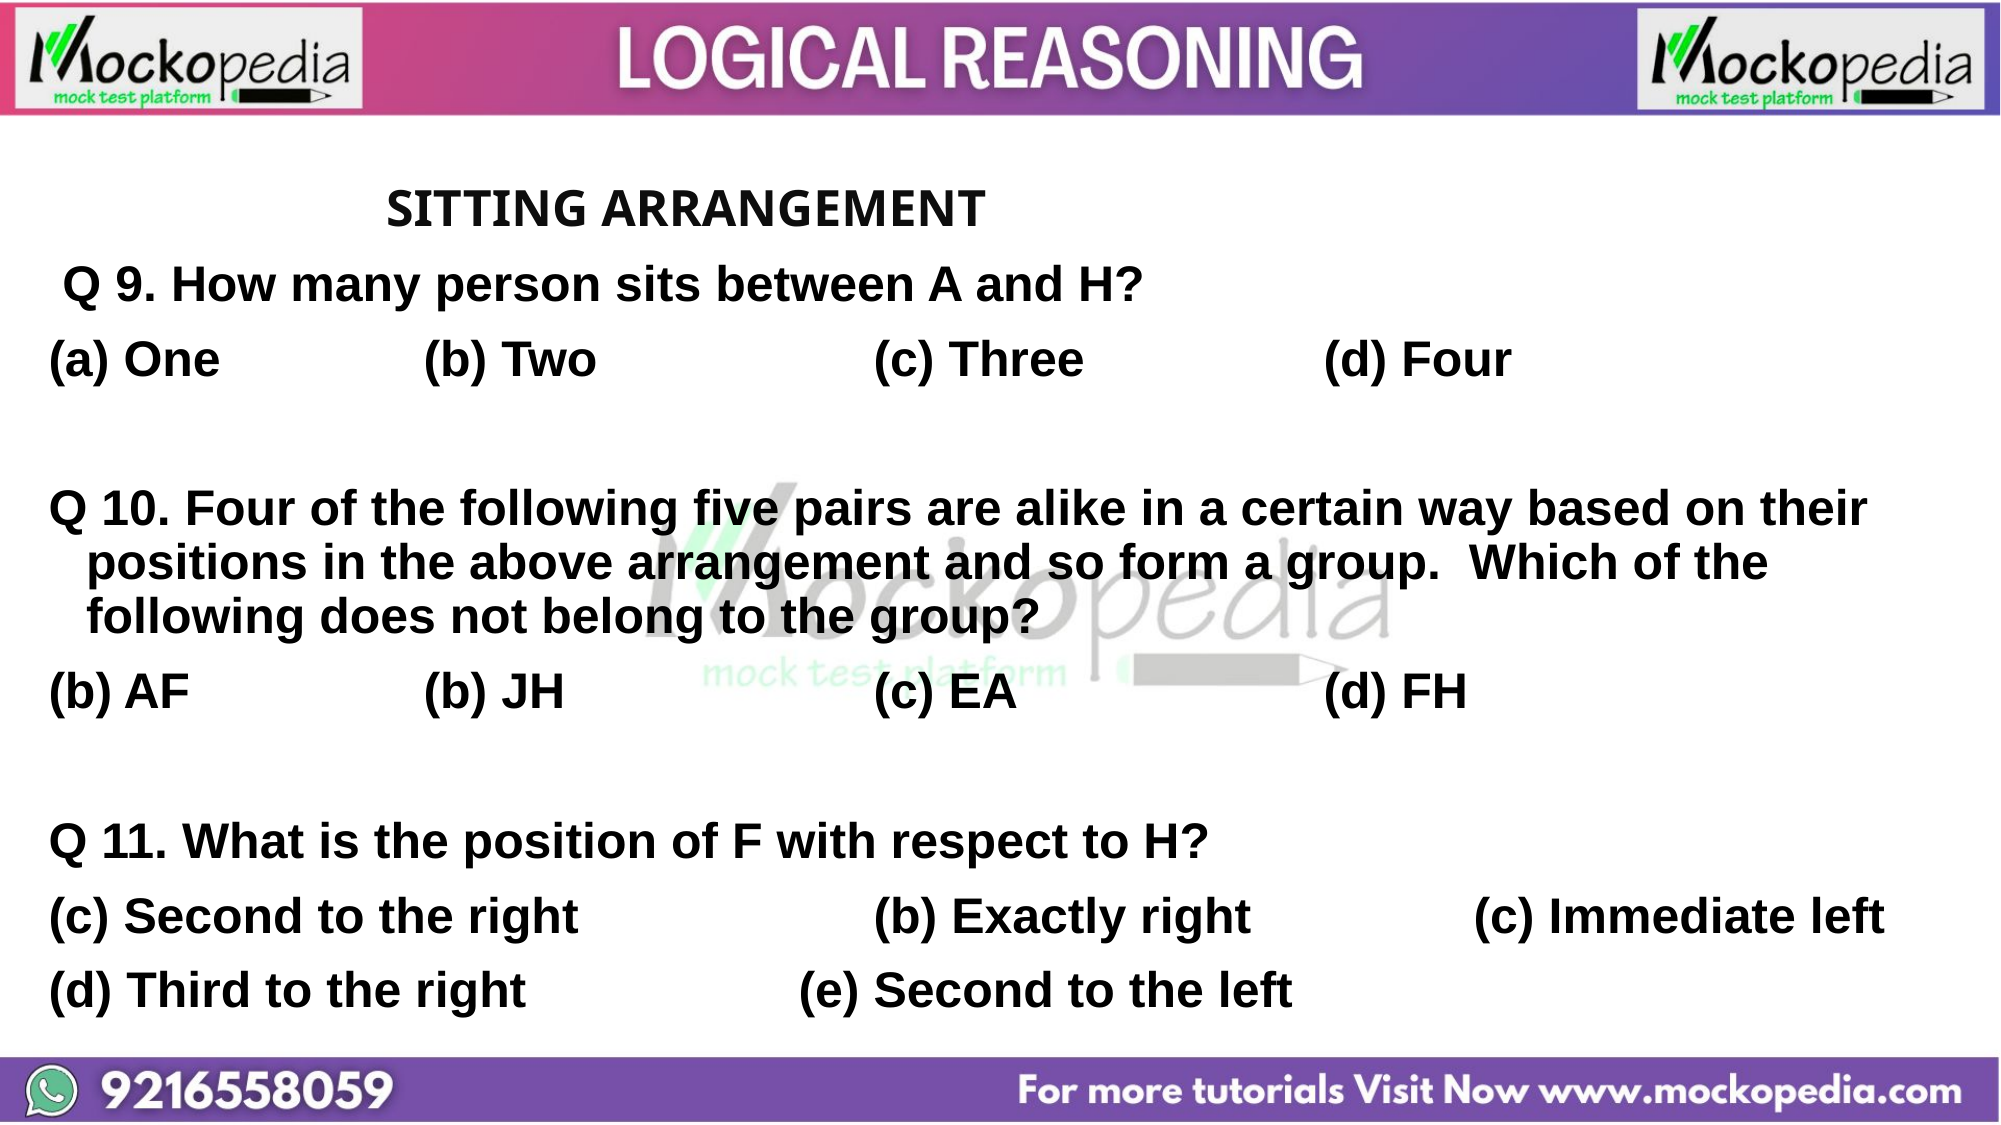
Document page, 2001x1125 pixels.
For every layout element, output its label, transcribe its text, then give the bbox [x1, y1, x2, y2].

picture [0, 0, 2001, 1125]
list SITTING ARRANGEMENT Q 9. How many person sits between A and H? One (b) Two (c) Three (d) Four Q 10. Four of the following five pairs are alike in a certain way based on their positions in the above arrangement and so form a group. Which of the following does not belong to the group? AF (b) JH (c) EA (d) FH Q 11. What is the position of F with respect to H? Second to the right (b) Exactly right (c) Immediate left (d) Third to the right (e) Second to the left [33, 175, 1959, 1053]
